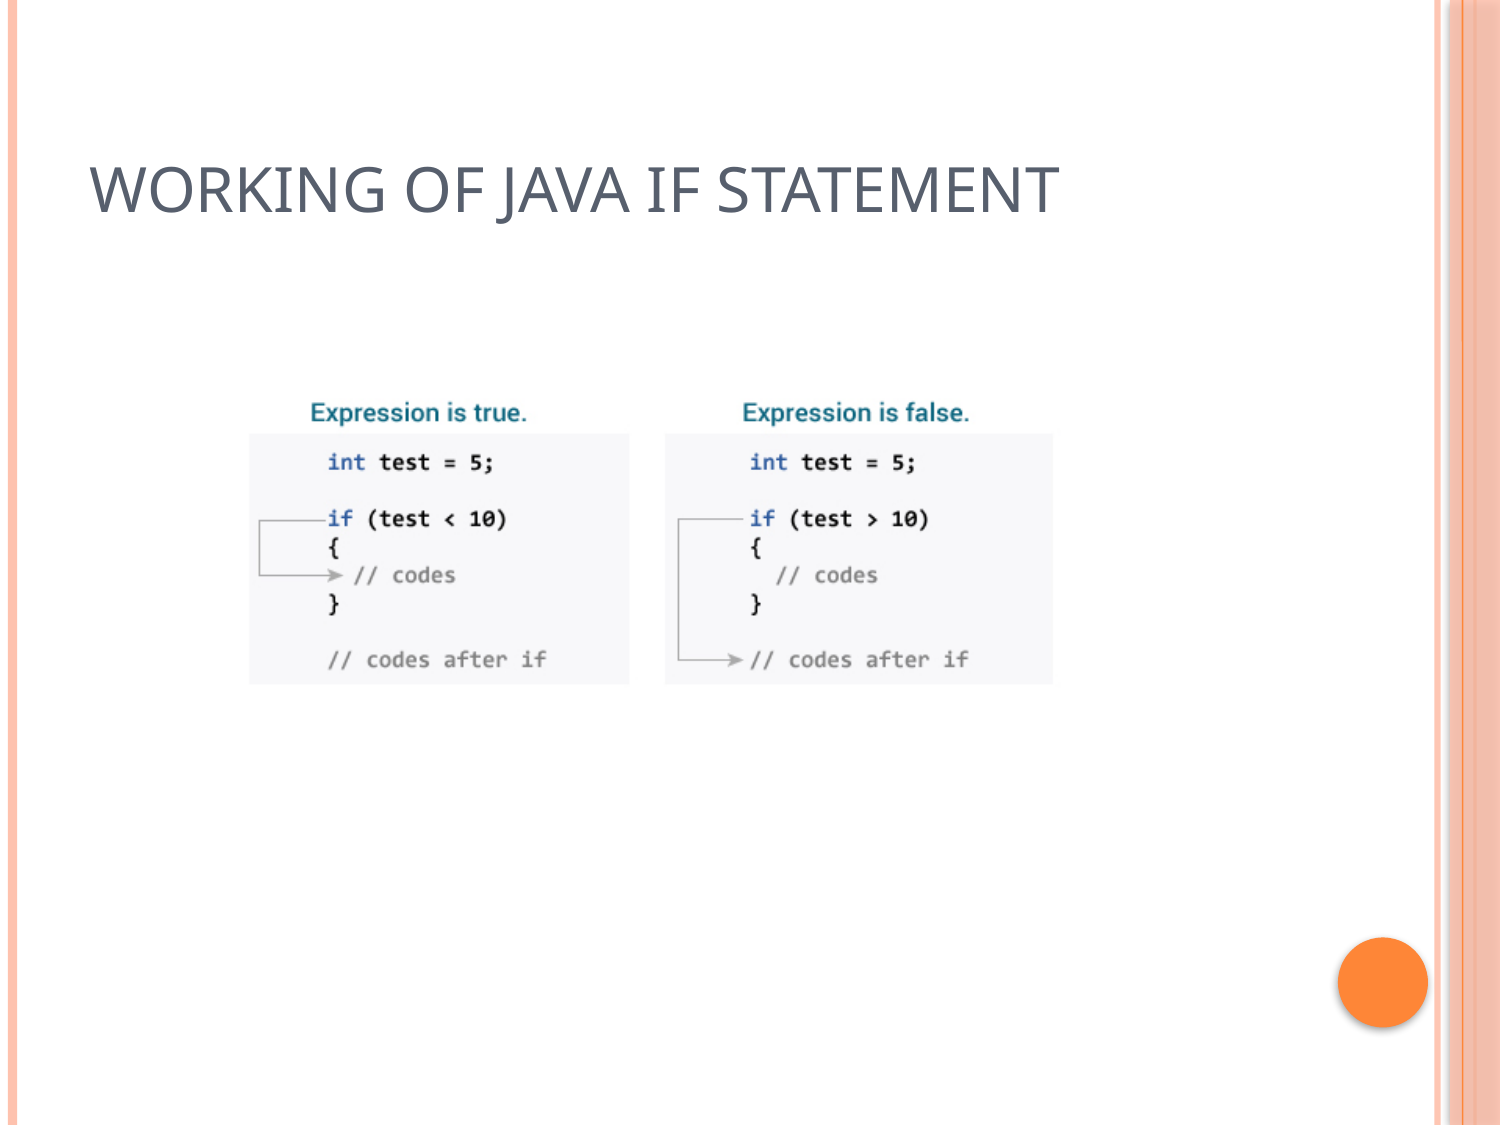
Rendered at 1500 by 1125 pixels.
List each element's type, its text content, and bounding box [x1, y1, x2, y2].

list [236, 386, 1062, 695]
title Working of Java if statement [75, 45, 1300, 233]
